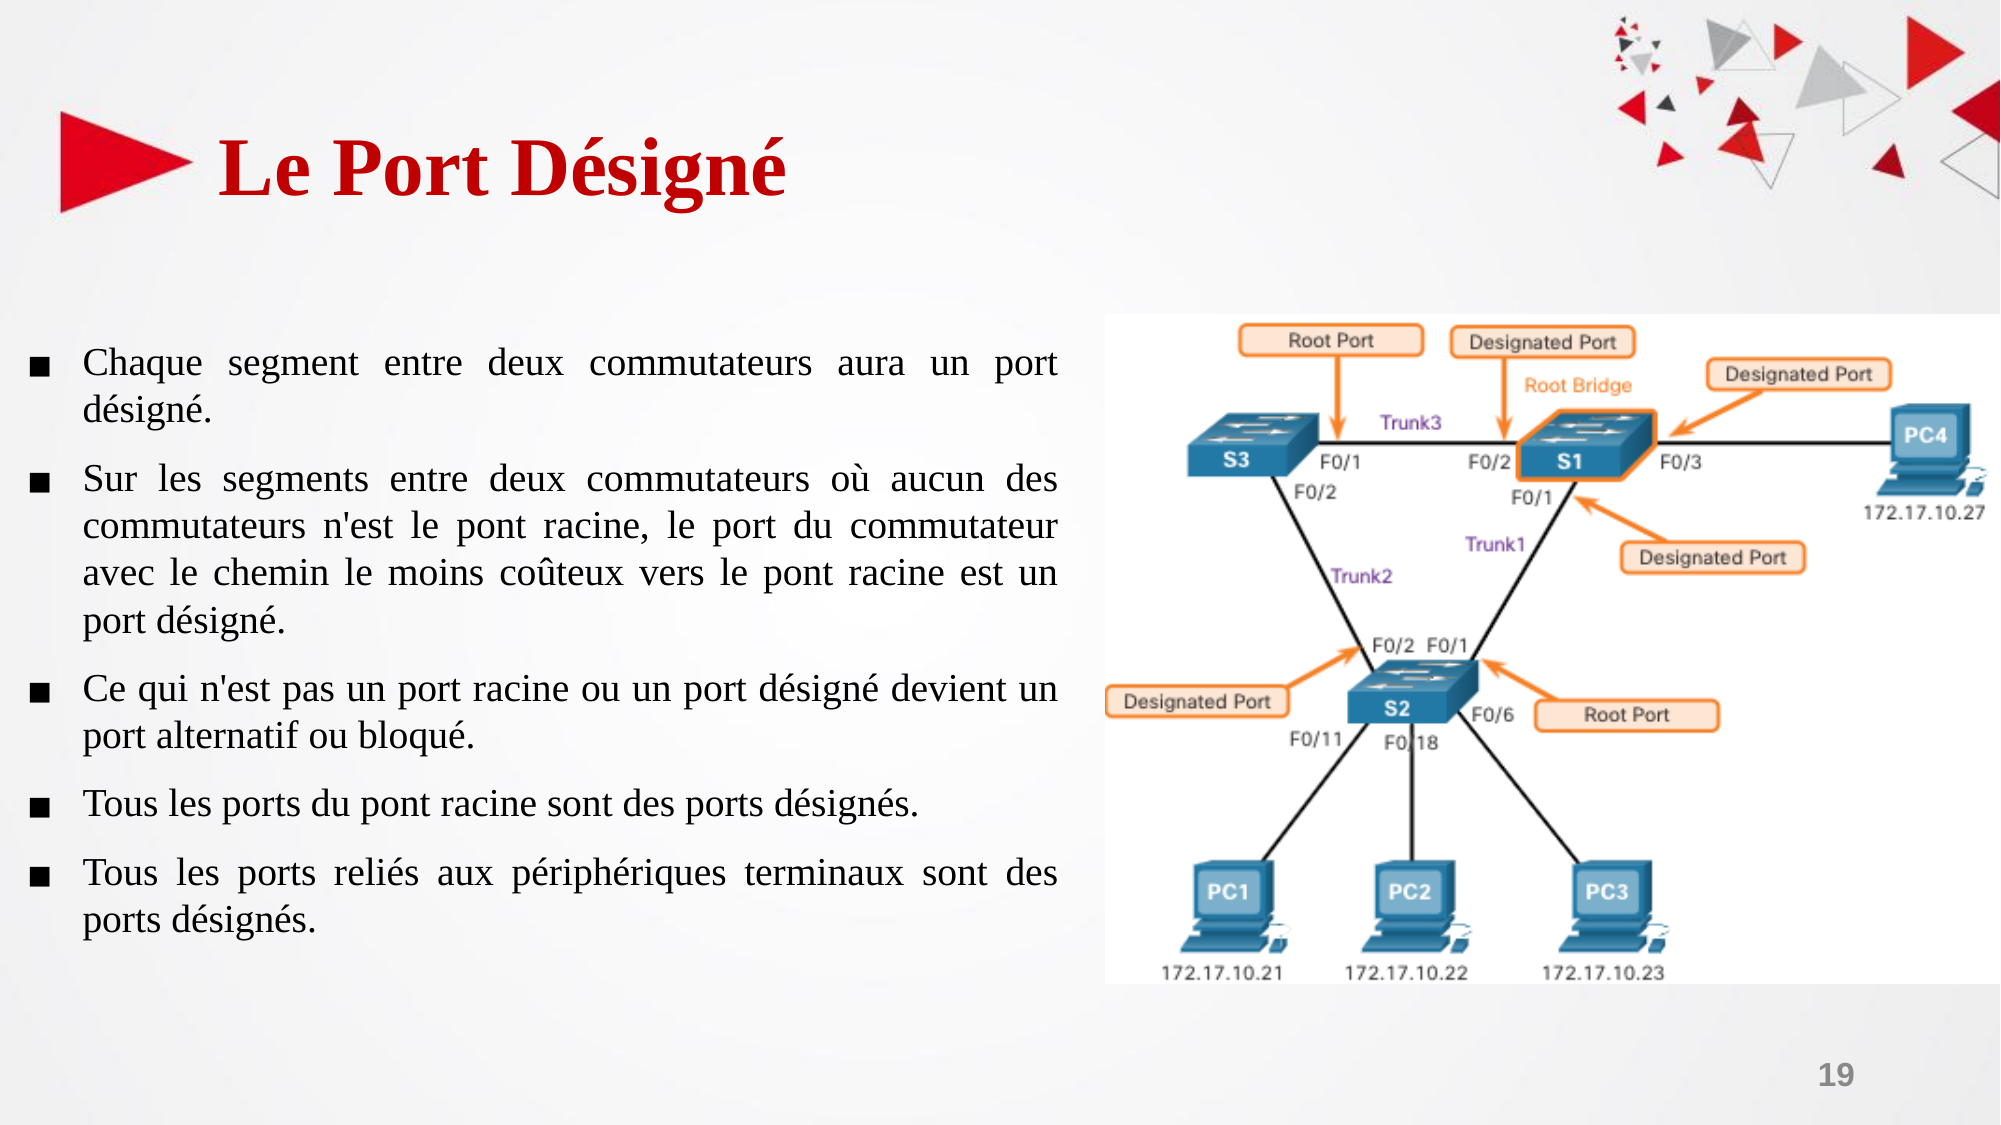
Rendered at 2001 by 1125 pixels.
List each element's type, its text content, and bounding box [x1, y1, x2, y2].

list Chaque segment entre deux commutateurs aura un port désigné. Sur les segments entre deux commutateurs où aucun des commutateurs n'est le pont racine, le port du commutateur avec le chemin le moins coûteux vers le pont racine est un port désigné. Ce qui n'est pas un port racine ou un port désigné devient un port alternatif ou bloqué. Tous les ports du pont racine sont des ports désignés. Tous les ports reliés aux périphériques terminaux sont des ports désignés. [0, 328, 1067, 1125]
slide_number ‹#› [1805, 993, 1863, 1125]
title Le Port Désigné [211, 59, 1937, 278]
picture [0, 0, 2001, 1125]
